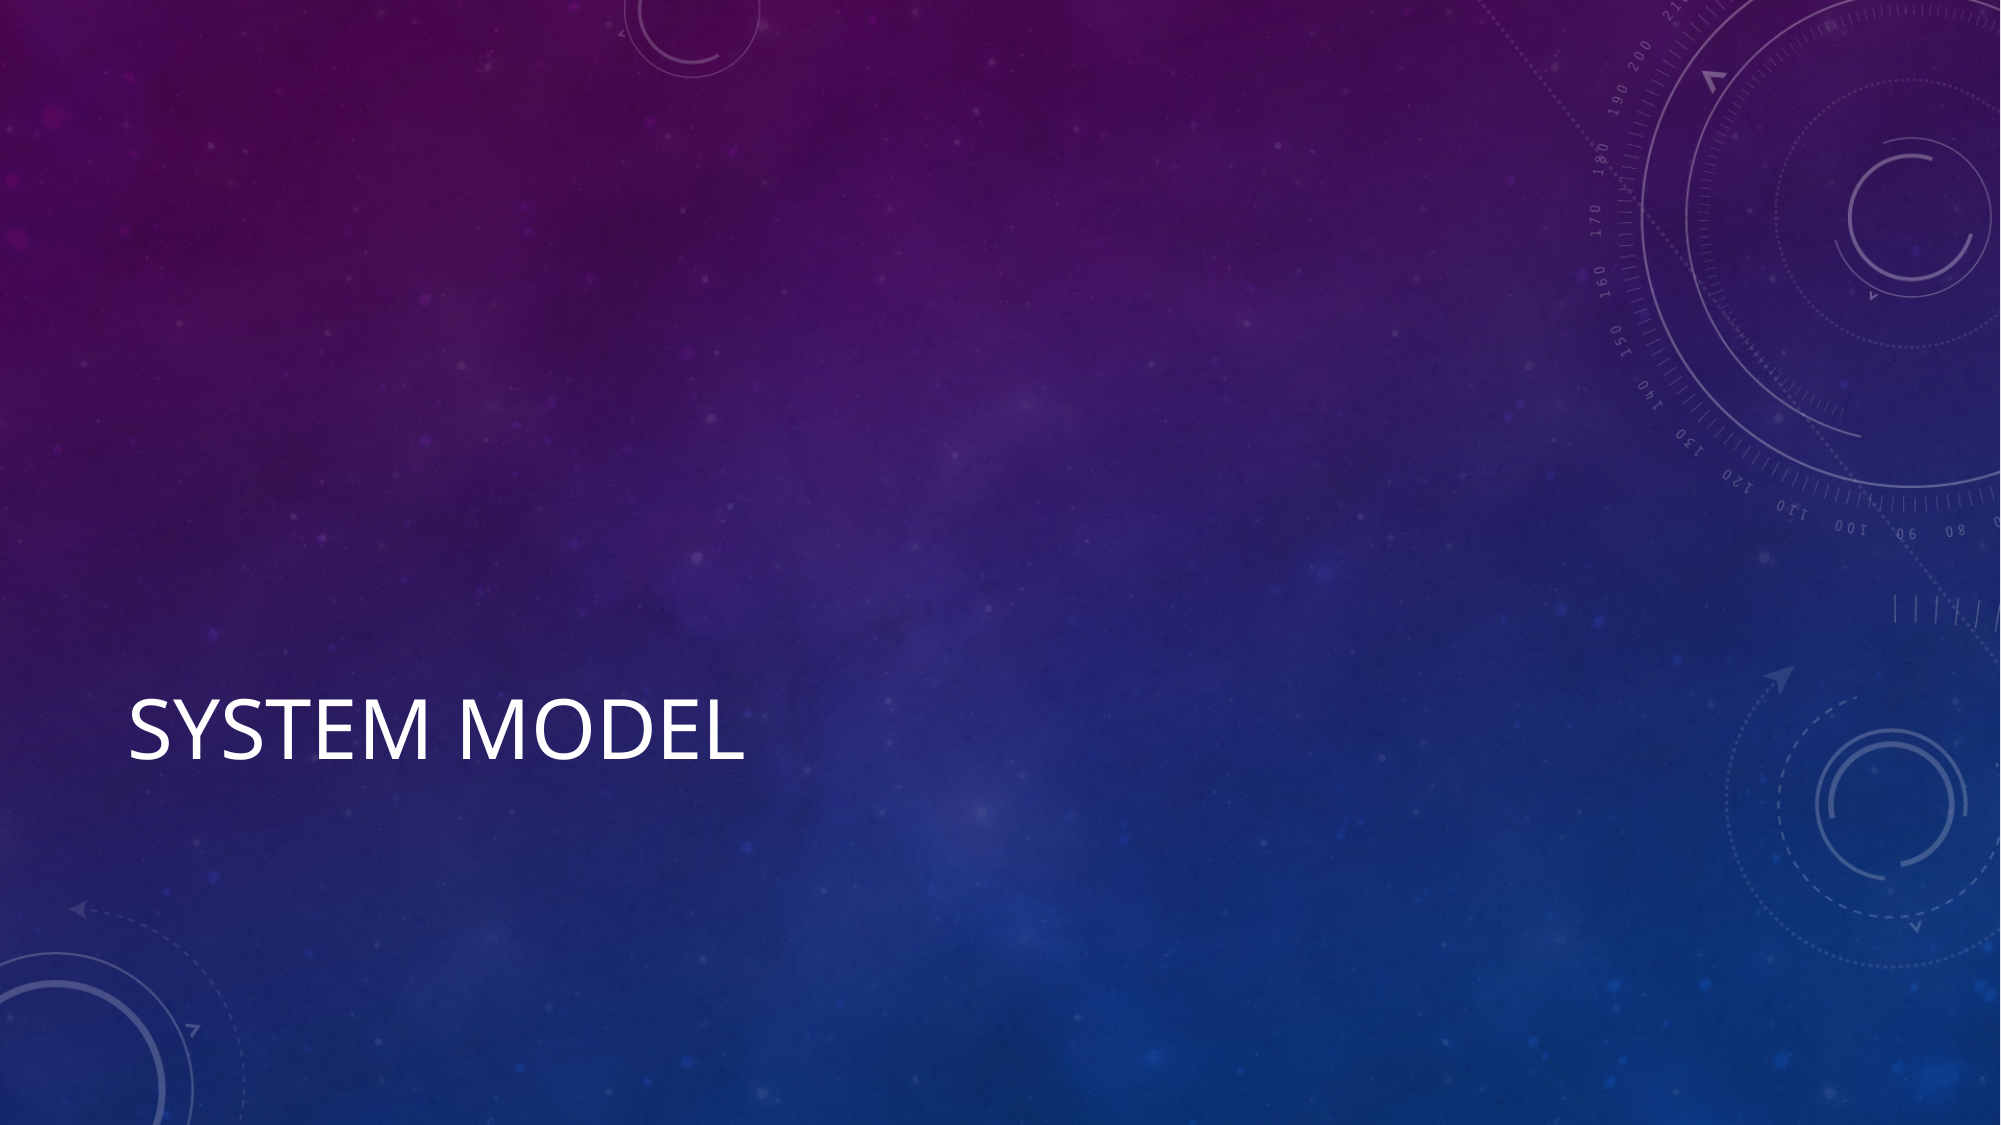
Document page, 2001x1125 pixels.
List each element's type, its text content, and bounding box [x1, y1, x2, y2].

picture [0, 0, 2001, 1125]
title System model [112, 542, 1775, 784]
